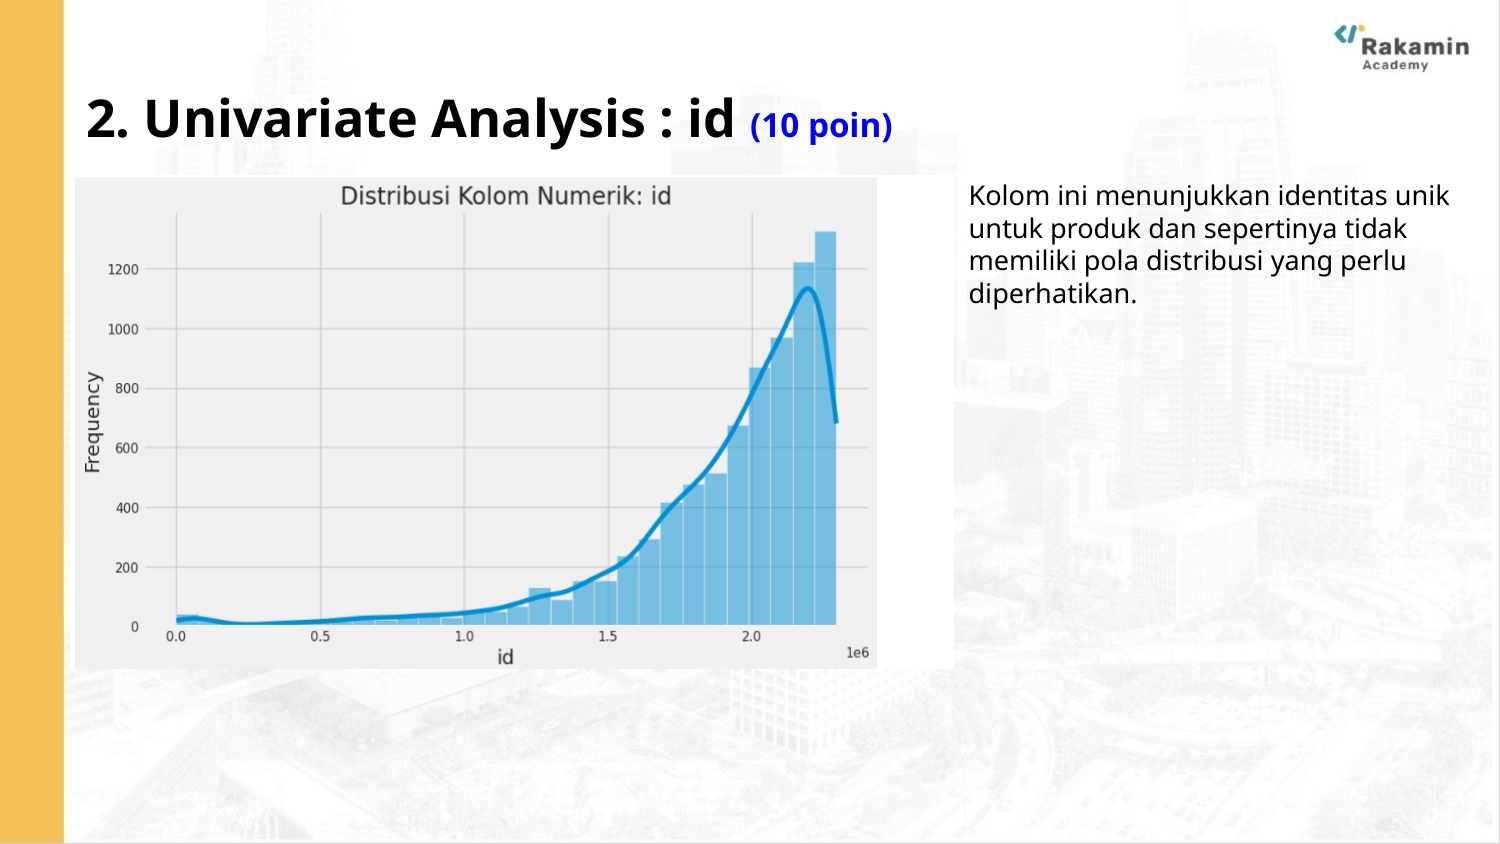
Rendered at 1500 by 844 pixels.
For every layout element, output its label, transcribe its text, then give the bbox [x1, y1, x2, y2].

picture [0, 0, 1500, 844]
text_box Kolom ini menunjukkan identitas unik untuk produk dan sepertinya tidak memiliki pola distribusi yang perlu diperhatikan. [953, 163, 1489, 324]
title 2. Univariate Analysis : id (10 poin) [84, 32, 1083, 173]
